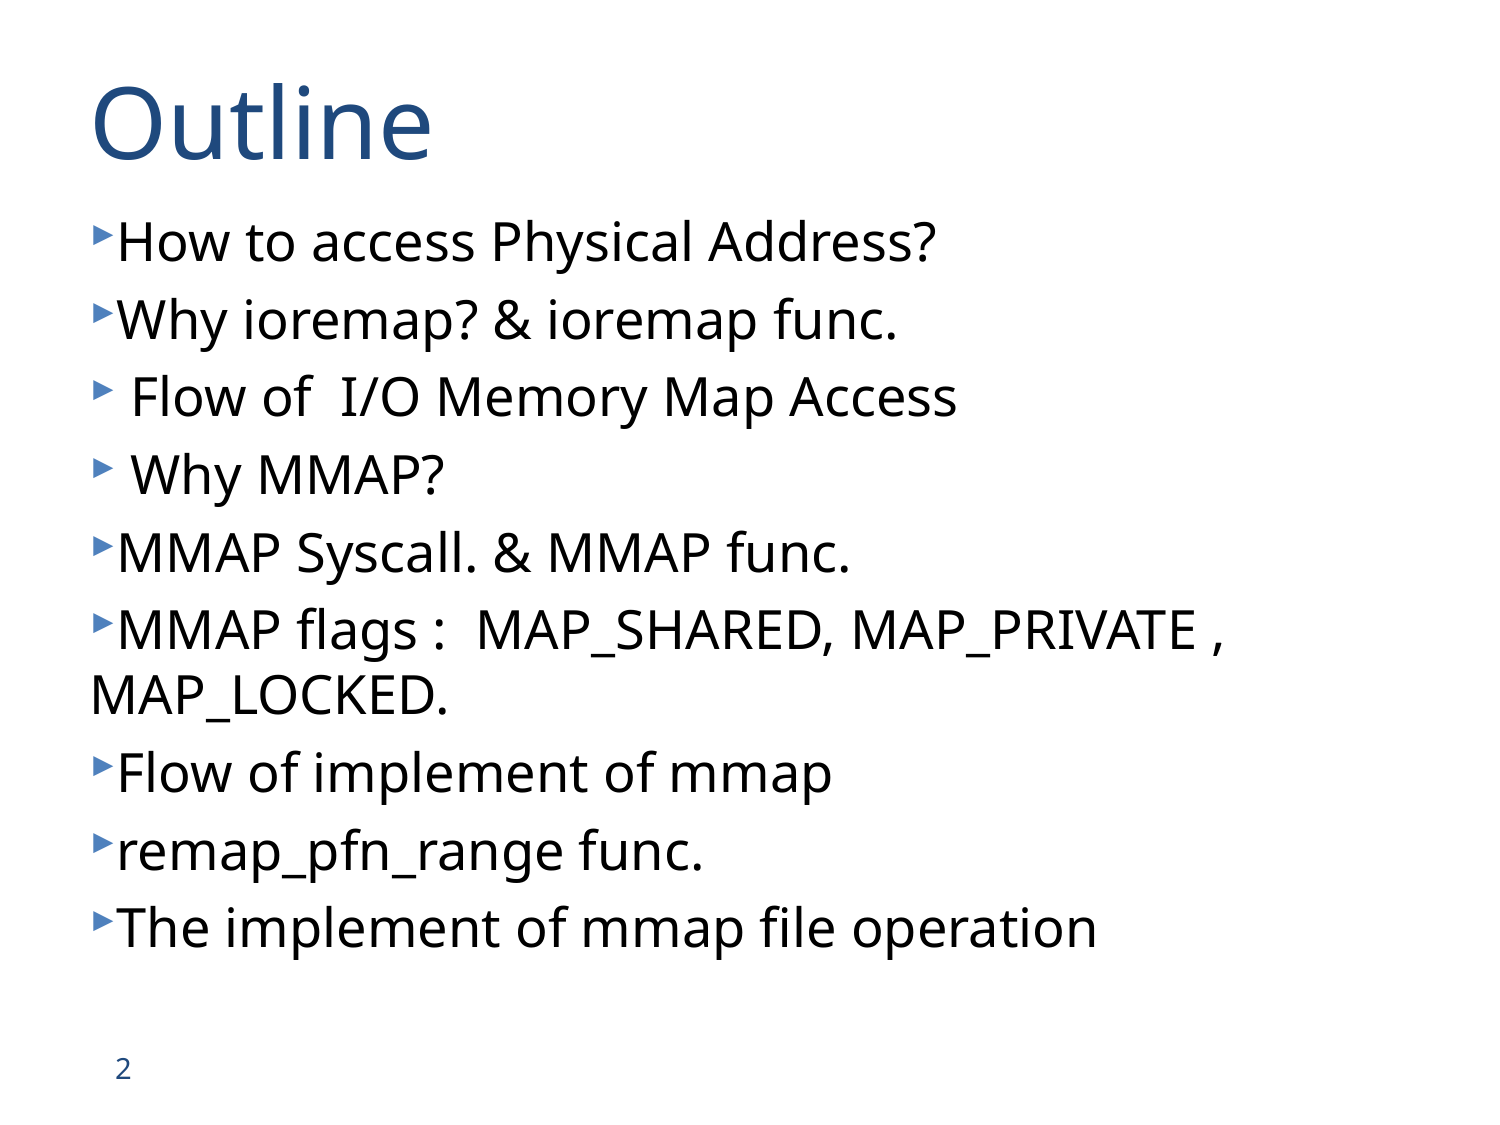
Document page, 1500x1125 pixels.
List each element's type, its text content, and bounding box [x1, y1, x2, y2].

title Outline [75, 24, 1425, 188]
slide_number 2 [100, 1042, 426, 1103]
list How to access Physical Address? Why ioremap? & ioremap func. Flow of I/O Memory Map Access Why MMAP? MMAP Syscall. & MMAP func. MMAP flags : MAP_SHARED, MAP_PRIVATE , MAP_LOCKED. Flow of implement of mmap remap_pfn_range func. The implement of mmap file operation [75, 200, 1425, 1010]
